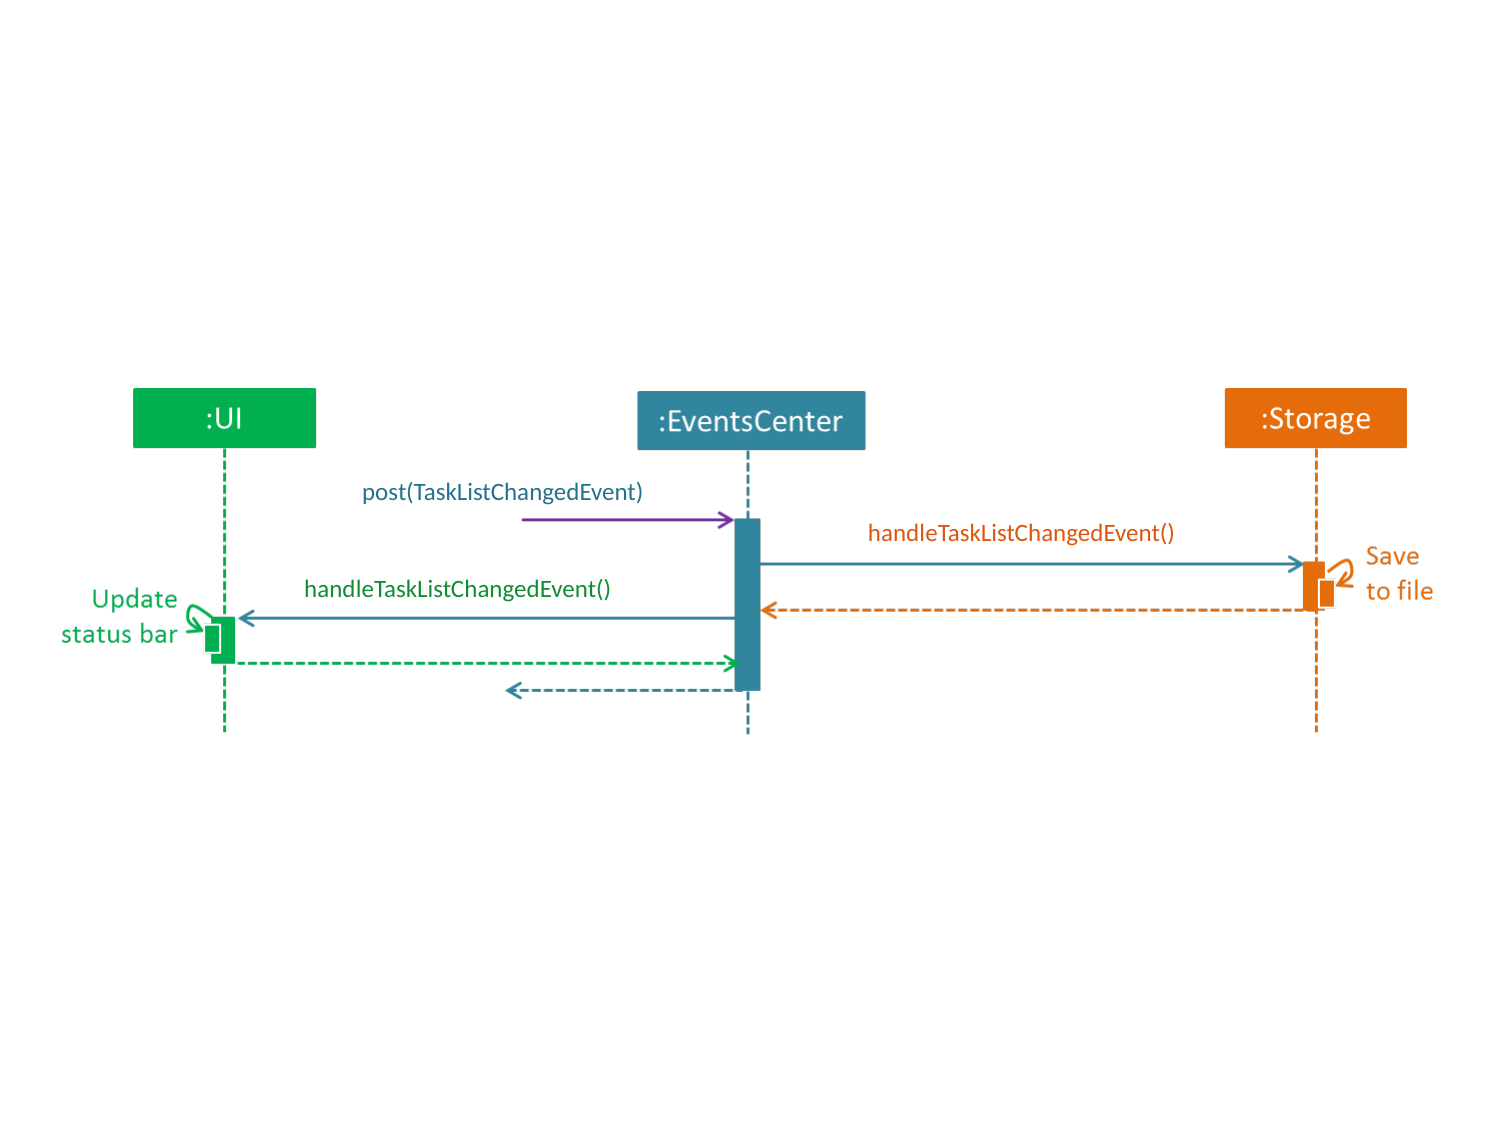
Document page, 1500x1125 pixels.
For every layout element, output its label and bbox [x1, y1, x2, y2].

picture [43, 387, 1455, 735]
